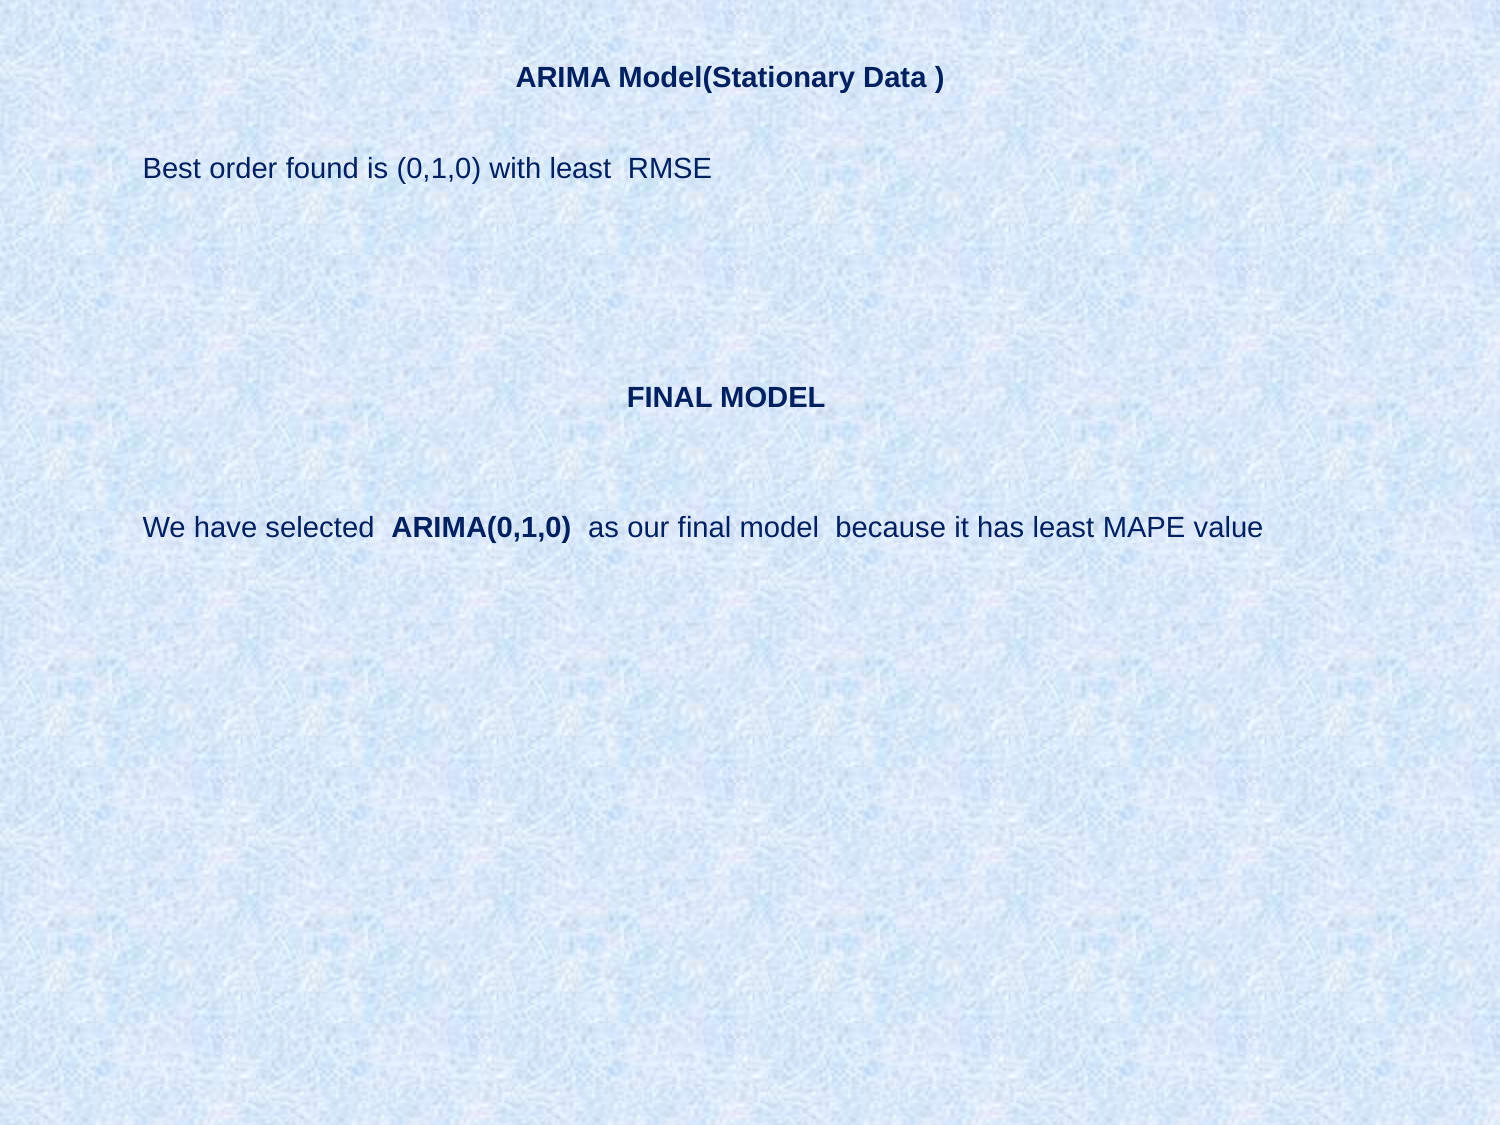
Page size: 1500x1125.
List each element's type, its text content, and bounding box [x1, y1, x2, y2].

text_box Best order found is (0,1,0) with least RMSE [127, 142, 962, 193]
picture [0, 0, 1500, 1125]
text_box ARIMA Model(Stationary Data ) [500, 50, 960, 101]
text_box We have selected ARIMA(0,1,0) as our final model because it has least MAPE value [127, 501, 1330, 551]
text_box FINAL MODEL [355, 370, 1106, 421]
